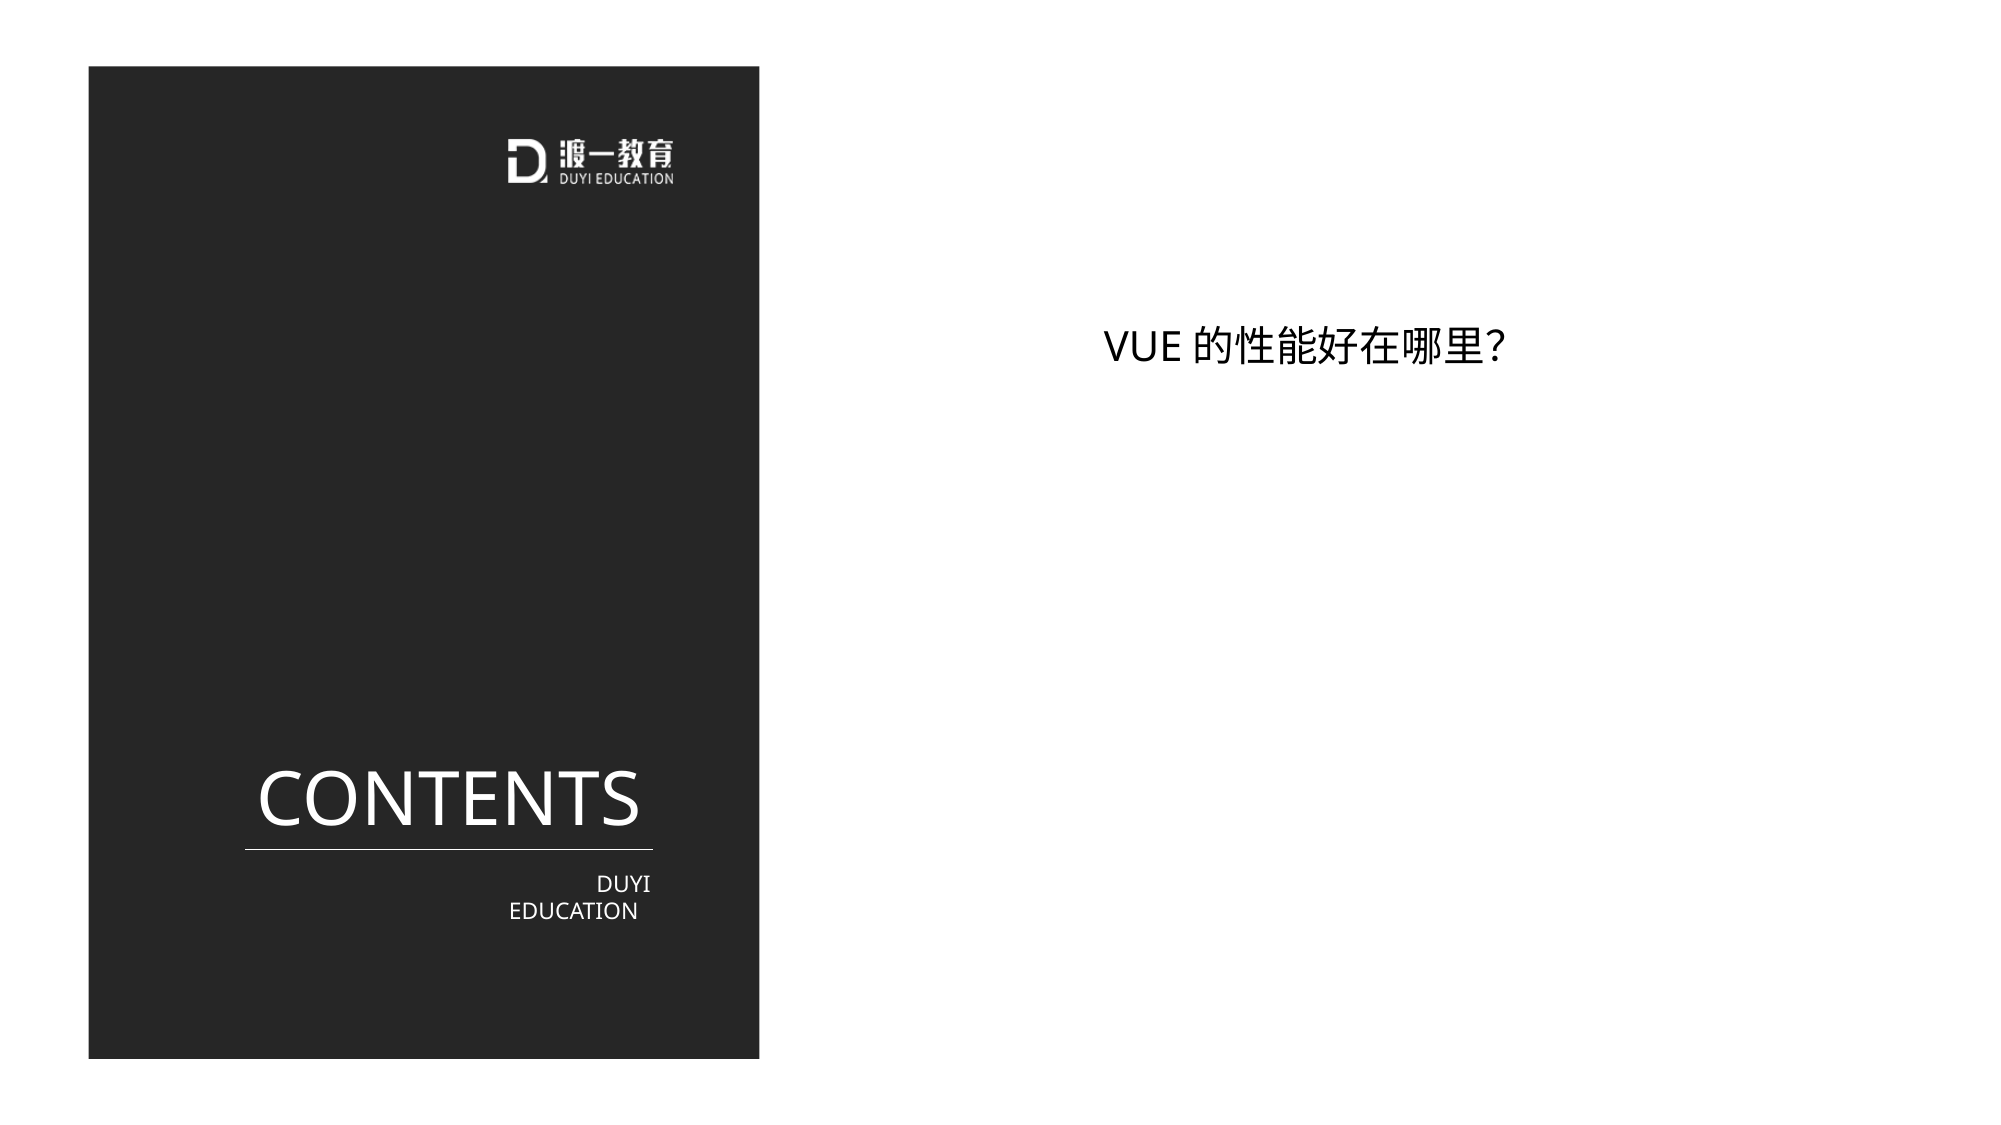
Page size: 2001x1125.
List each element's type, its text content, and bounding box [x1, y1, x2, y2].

subtitle VUE的性能好在哪里？ [1074, 297, 1729, 393]
picture [481, 116, 699, 206]
